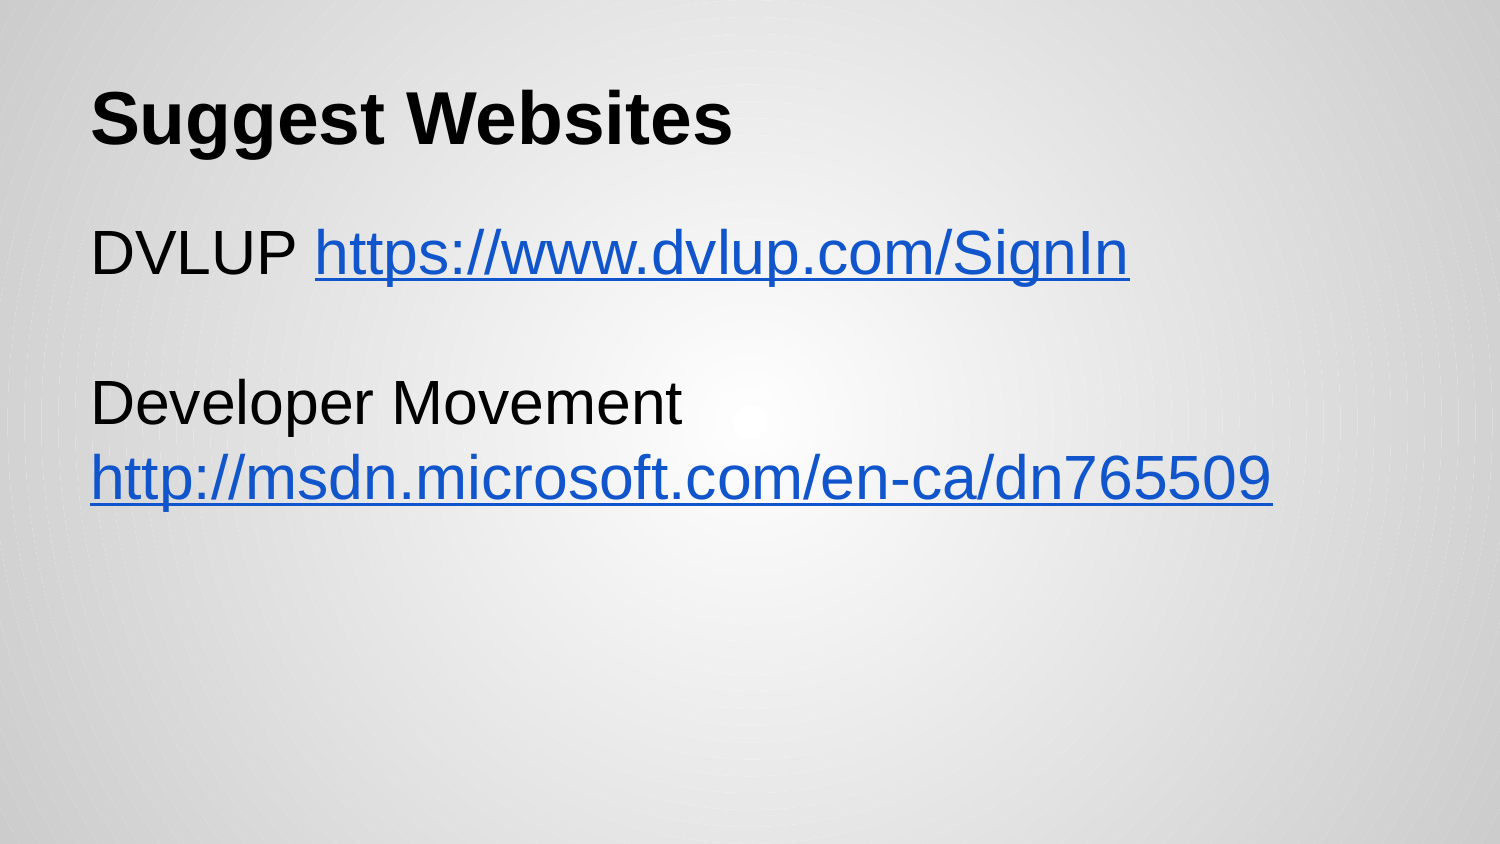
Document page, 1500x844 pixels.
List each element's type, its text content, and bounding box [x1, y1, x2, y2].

title Suggest Websites [75, 33, 1425, 175]
list DVLUP https://www.dvlup.com/SignIn Developer Movement http://msdn.microsoft.com/en-ca/dn765509 [75, 196, 1425, 808]
